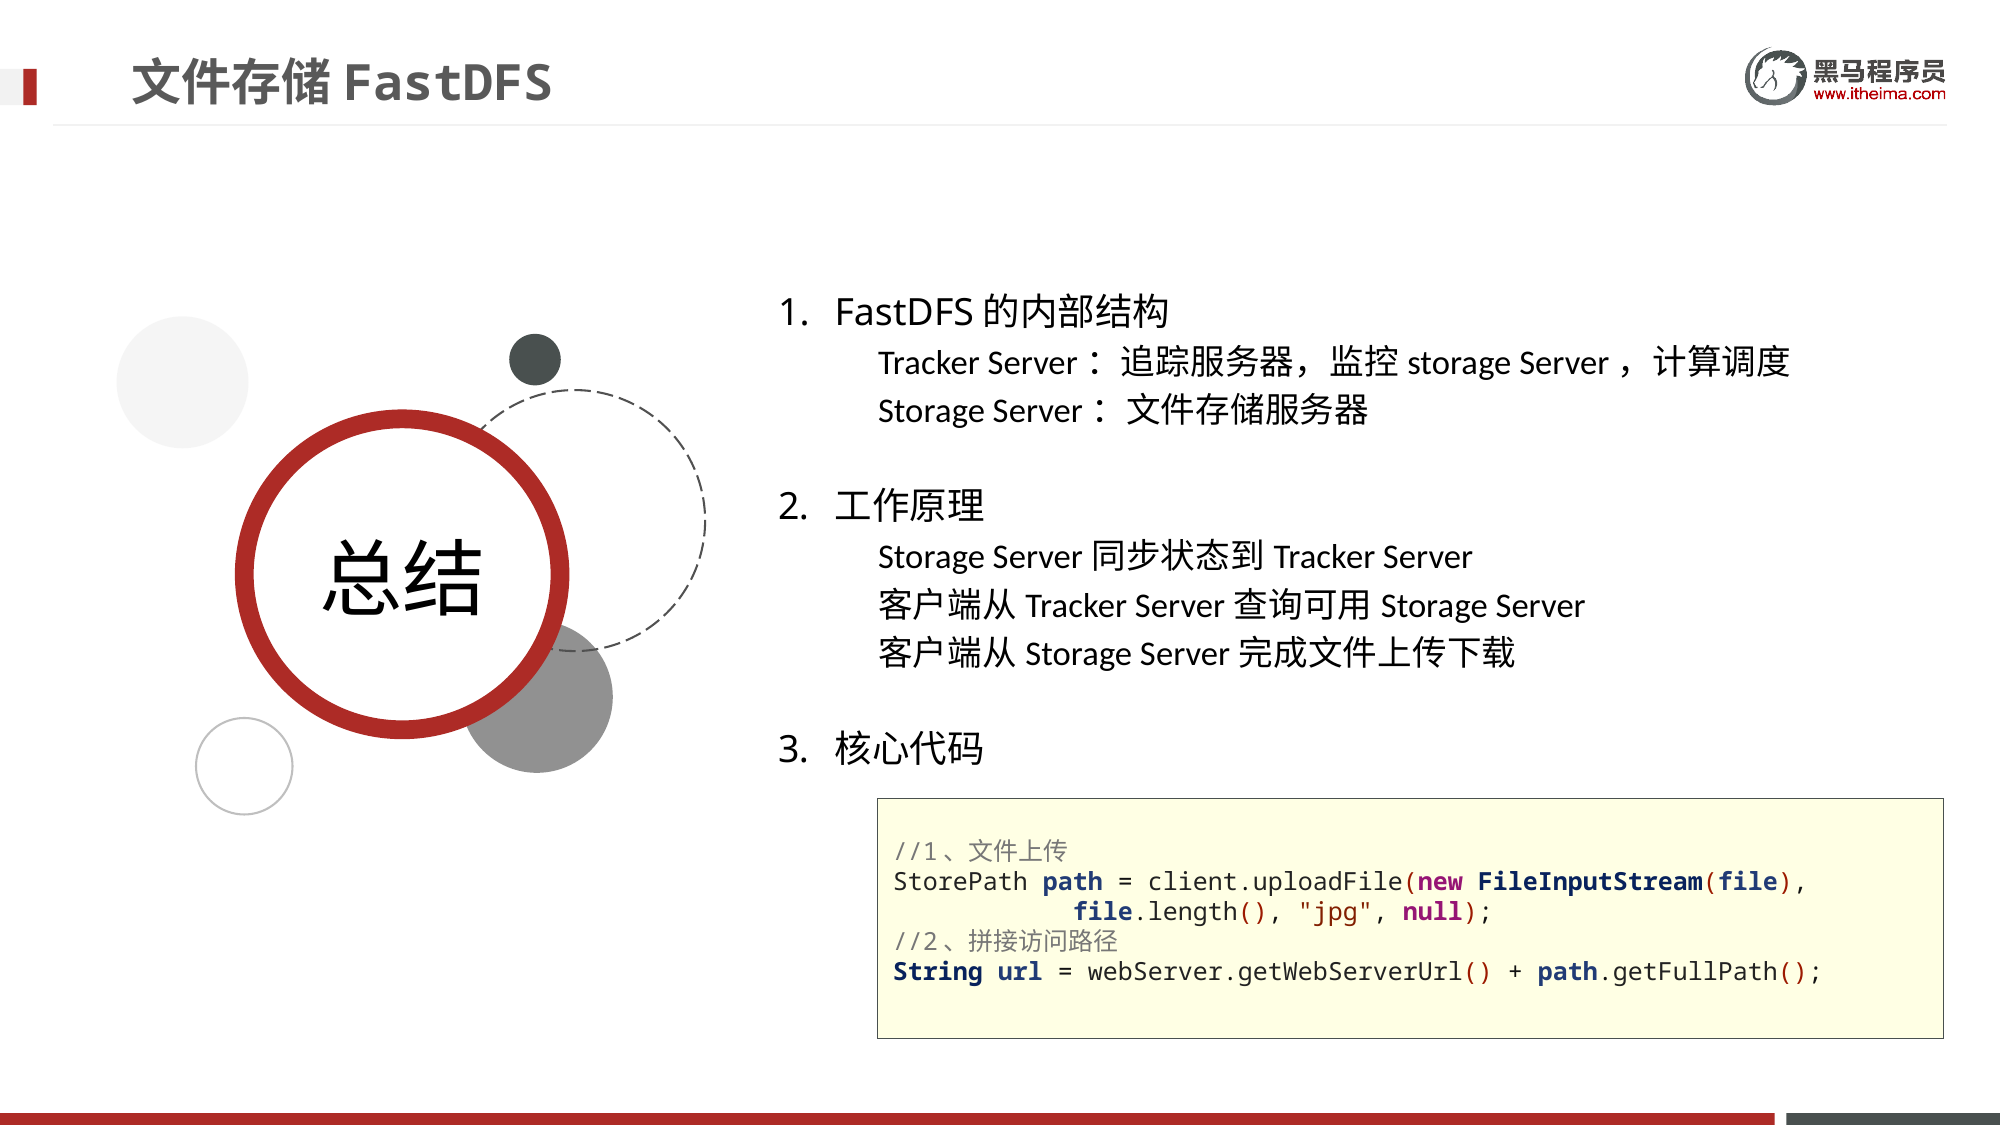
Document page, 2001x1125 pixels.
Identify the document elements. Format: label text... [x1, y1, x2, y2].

list FastDFS的内部结构 Tracker Server：追踪服务器，监控storage Server，计算调度 Storage Server：文件存储服务器 工作原理 Storage Server同步状态到Tracker Server 客户端从Tracker Server查询可用Storage Server 客户端从Storage Server完成文件上传下载 核心代码 [763, 211, 2000, 952]
picture [1744, 46, 1946, 106]
text_box //1、文件上传 StorePath path = client.uploadFile(new FileInputStream(file), file.length(), "jpg", null); //2、拼接访问路径 String url = webServer.getWebServerUrl() + path.getFullPath(); [877, 798, 1944, 1039]
title 文件存储FastDFS [116, 38, 1556, 124]
